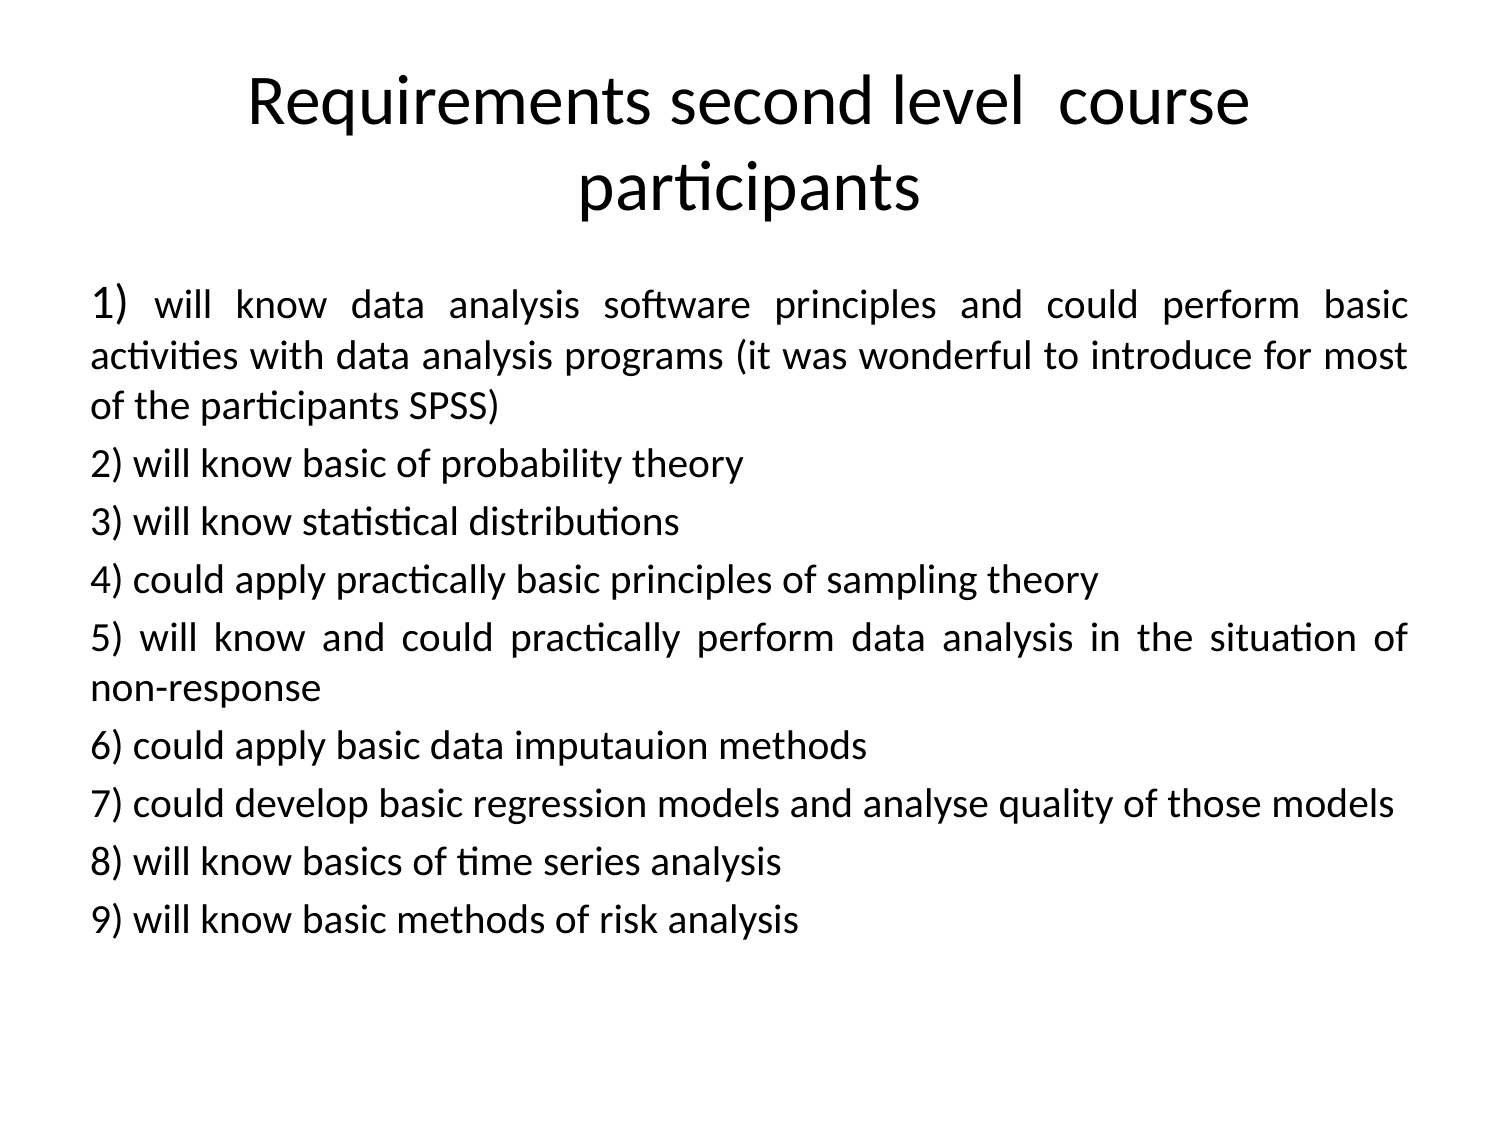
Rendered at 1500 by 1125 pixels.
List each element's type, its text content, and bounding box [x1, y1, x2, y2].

list 1) will know data analysis software principles and could perform basic activities with data analysis programs (it was wonderful to introduce for most of the participants SPSS) 2) will know basic of probability theory 3) will know statistical distributions 4) could apply practically basic principles of sampling theory 5) will know and could practically perform data analysis in the situation of non-response 6) could apply basic data imputauion methods 7) could develop basic regression models and analyse quality of those models 8) will know basics of time series analysis 9) will know basic methods of risk analysis [75, 262, 1425, 1005]
title Requirements second level course participants [75, 45, 1425, 233]
